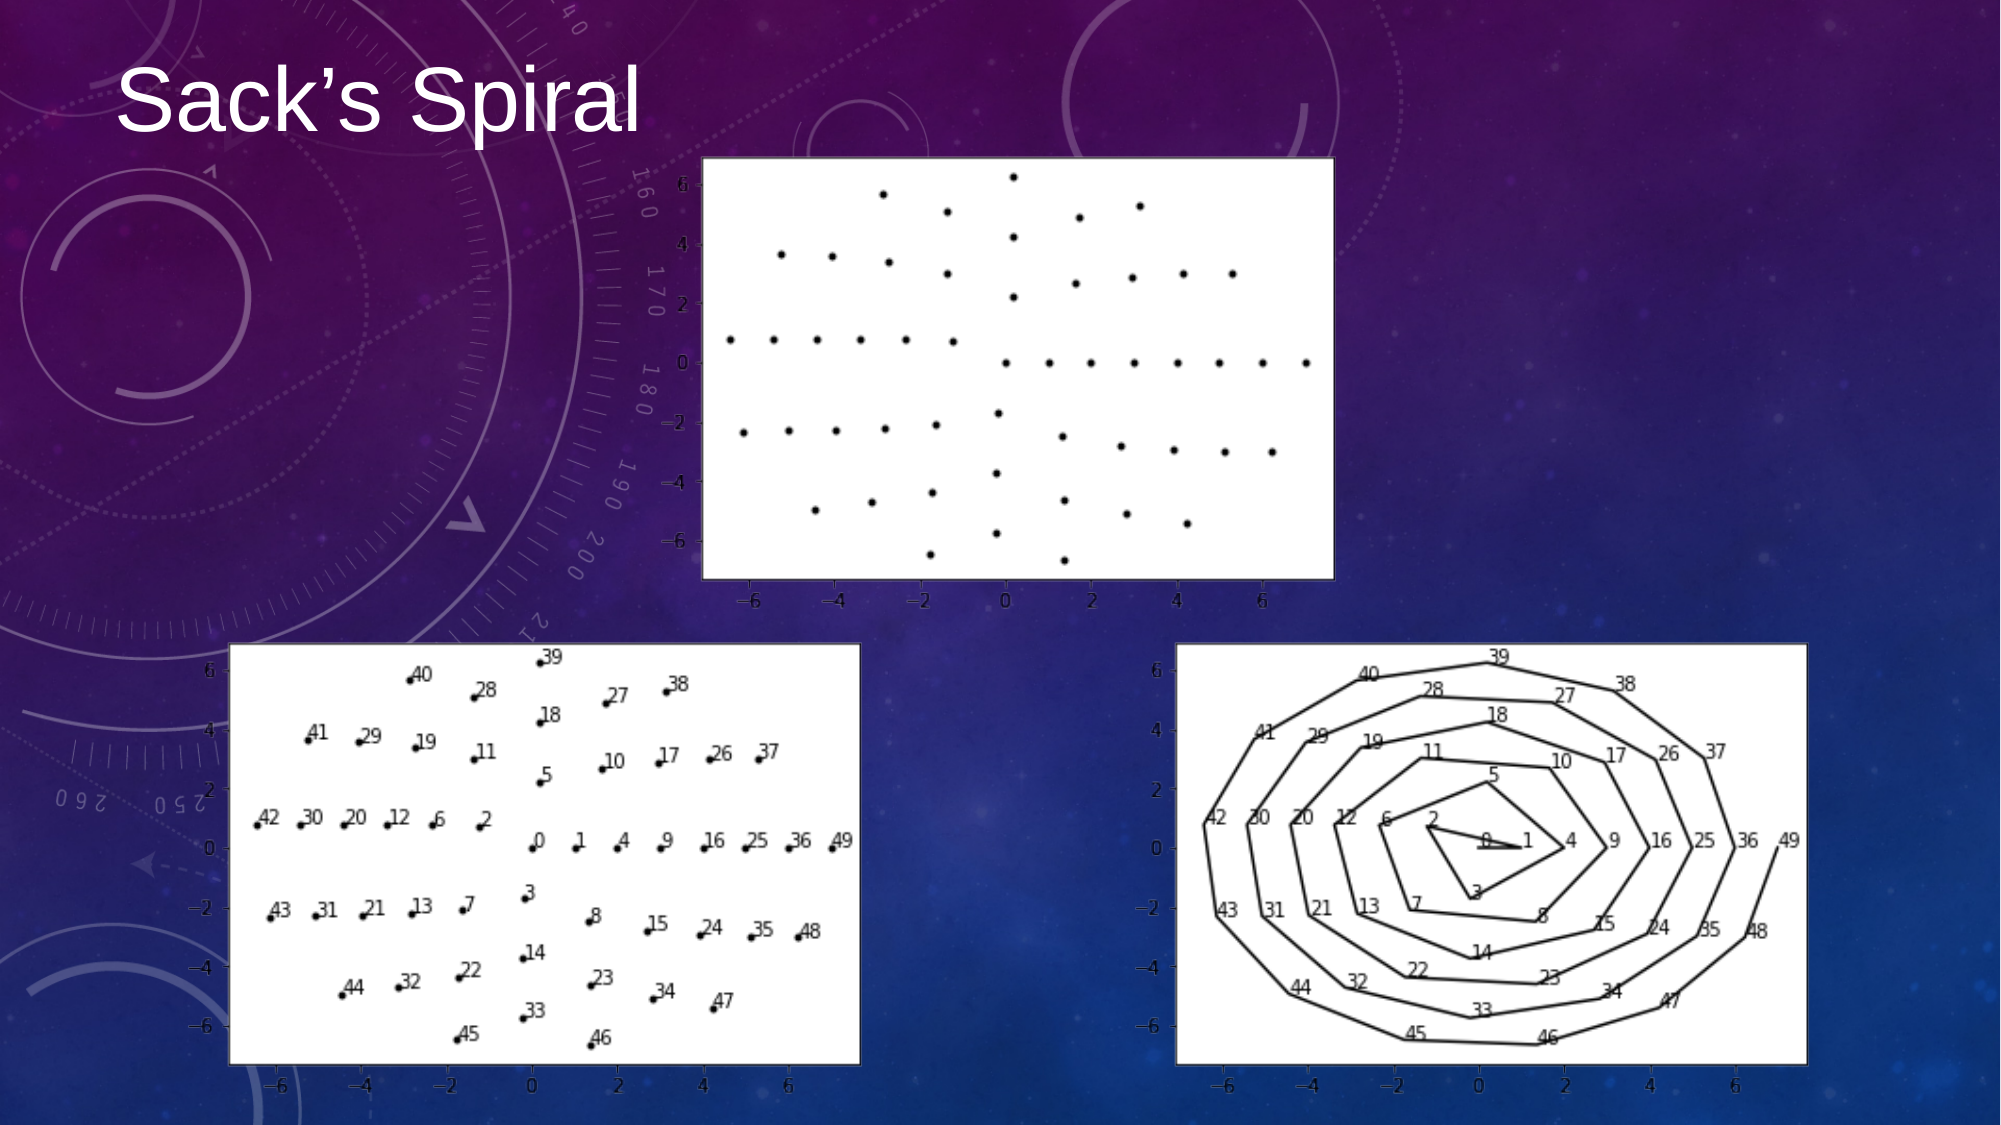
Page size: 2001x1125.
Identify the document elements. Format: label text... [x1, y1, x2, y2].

picture [0, 0, 2001, 1125]
text_box Sack’s Spiral [99, 44, 1900, 233]
